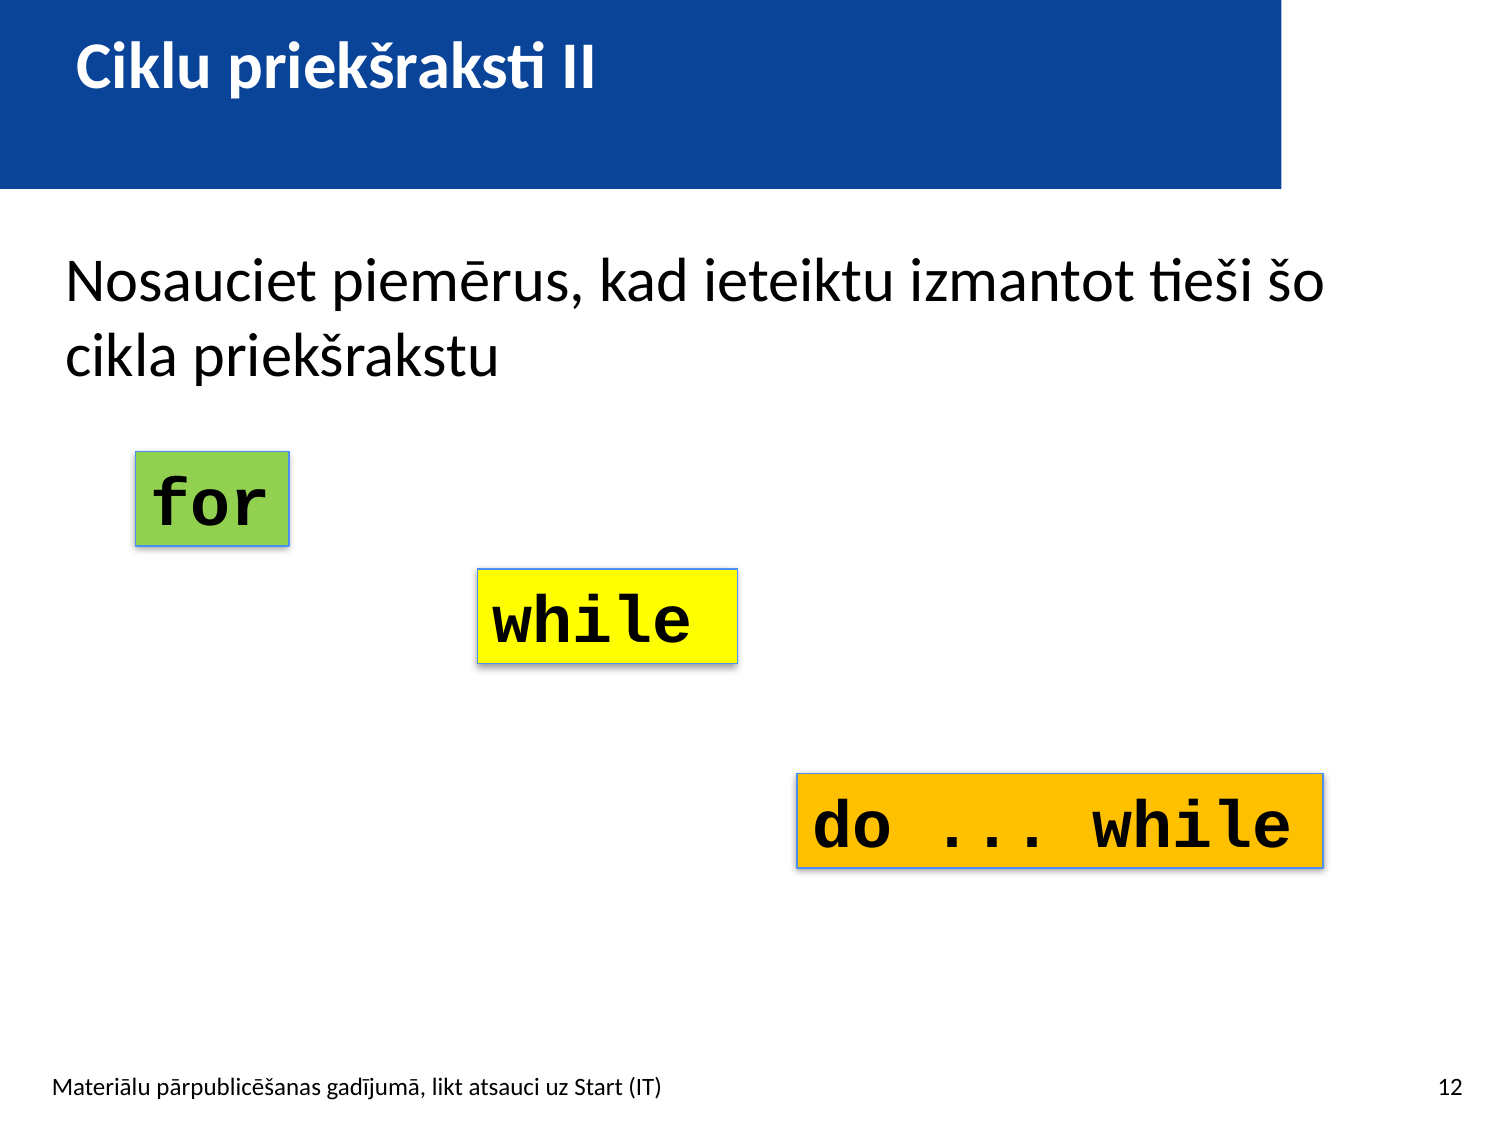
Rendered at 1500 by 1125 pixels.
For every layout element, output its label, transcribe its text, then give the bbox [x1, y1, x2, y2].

text_box while [477, 568, 738, 664]
slide_number 12 [1127, 1062, 1479, 1109]
text_box for [135, 451, 290, 547]
text_box do ... while [796, 773, 1324, 869]
title Ciklu priekšraksti II [76, 14, 1223, 173]
list Nosauciet piemērus, kad ieteiktu izmantot tieši šo cikla priekšrakstu [49, 231, 1426, 469]
